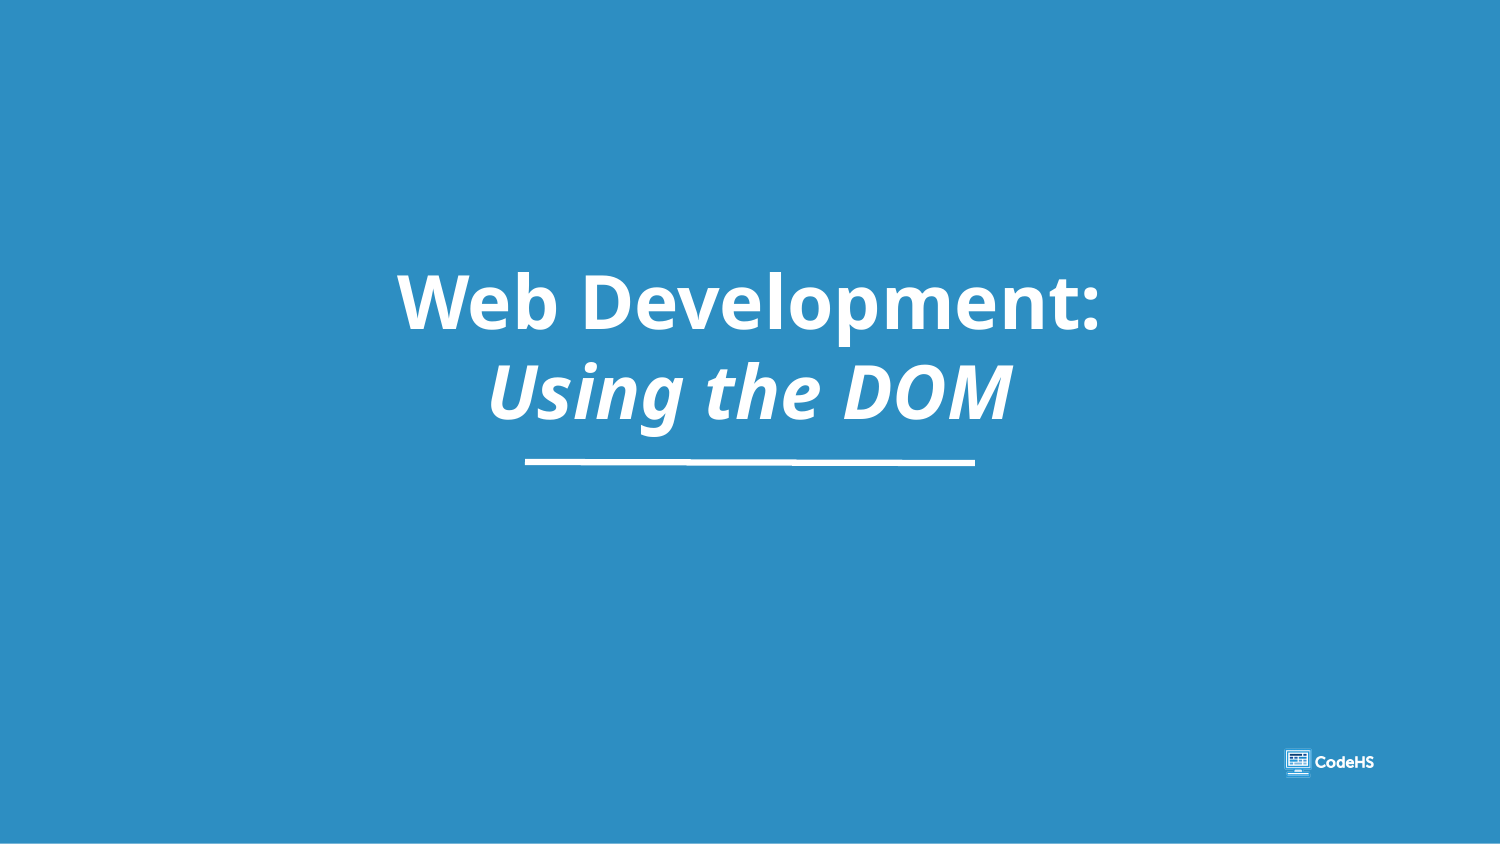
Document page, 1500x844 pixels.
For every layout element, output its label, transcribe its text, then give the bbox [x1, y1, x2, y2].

title Web Development: Using the DOM [51, 113, 1449, 450]
picture [1269, 737, 1386, 788]
